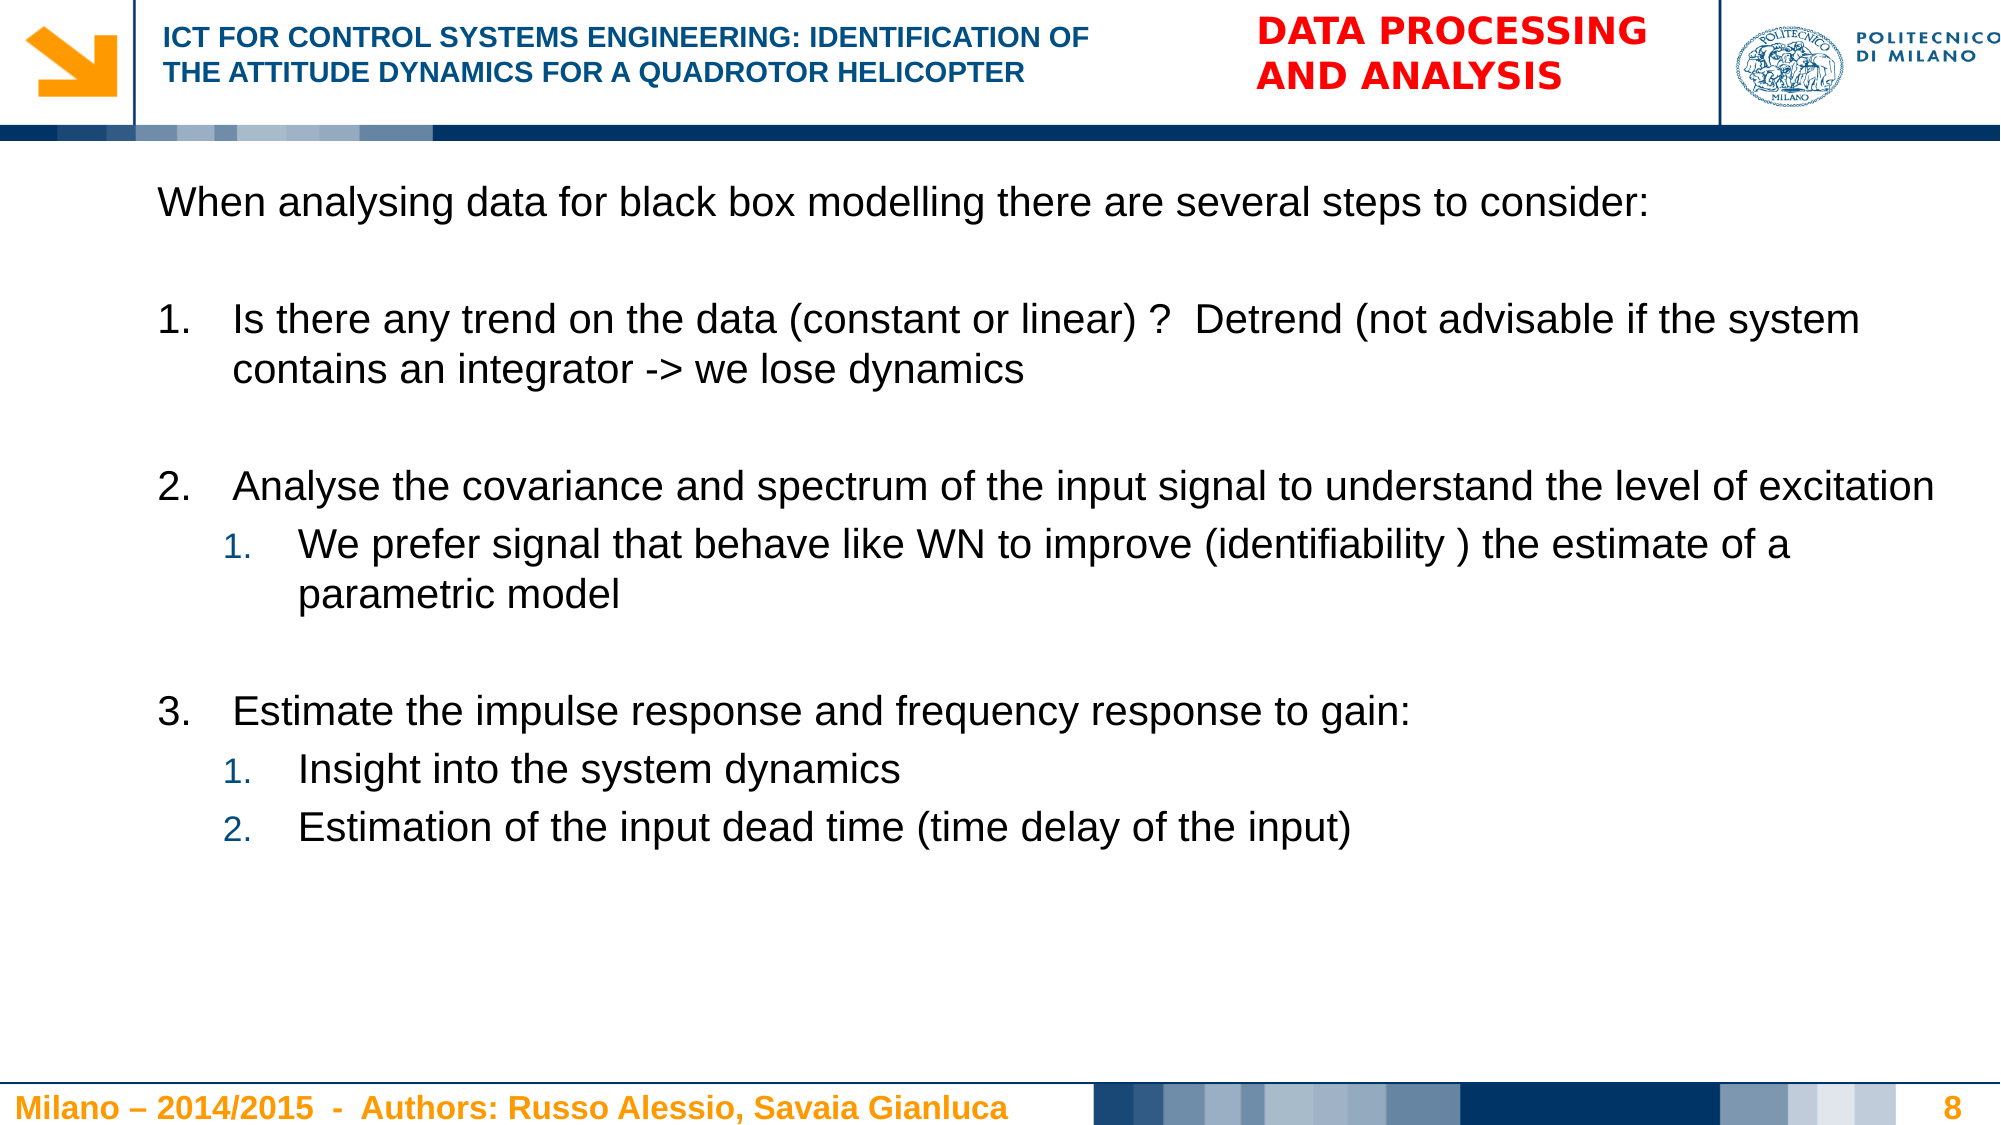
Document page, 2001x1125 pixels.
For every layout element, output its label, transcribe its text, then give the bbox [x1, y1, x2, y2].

picture [0, 1082, 2000, 1125]
slide_number 8 [1918, 1085, 2000, 1125]
text_box DATA PROCESSING AND ANALYSIS [1241, 0, 1664, 105]
picture [0, 0, 2001, 141]
